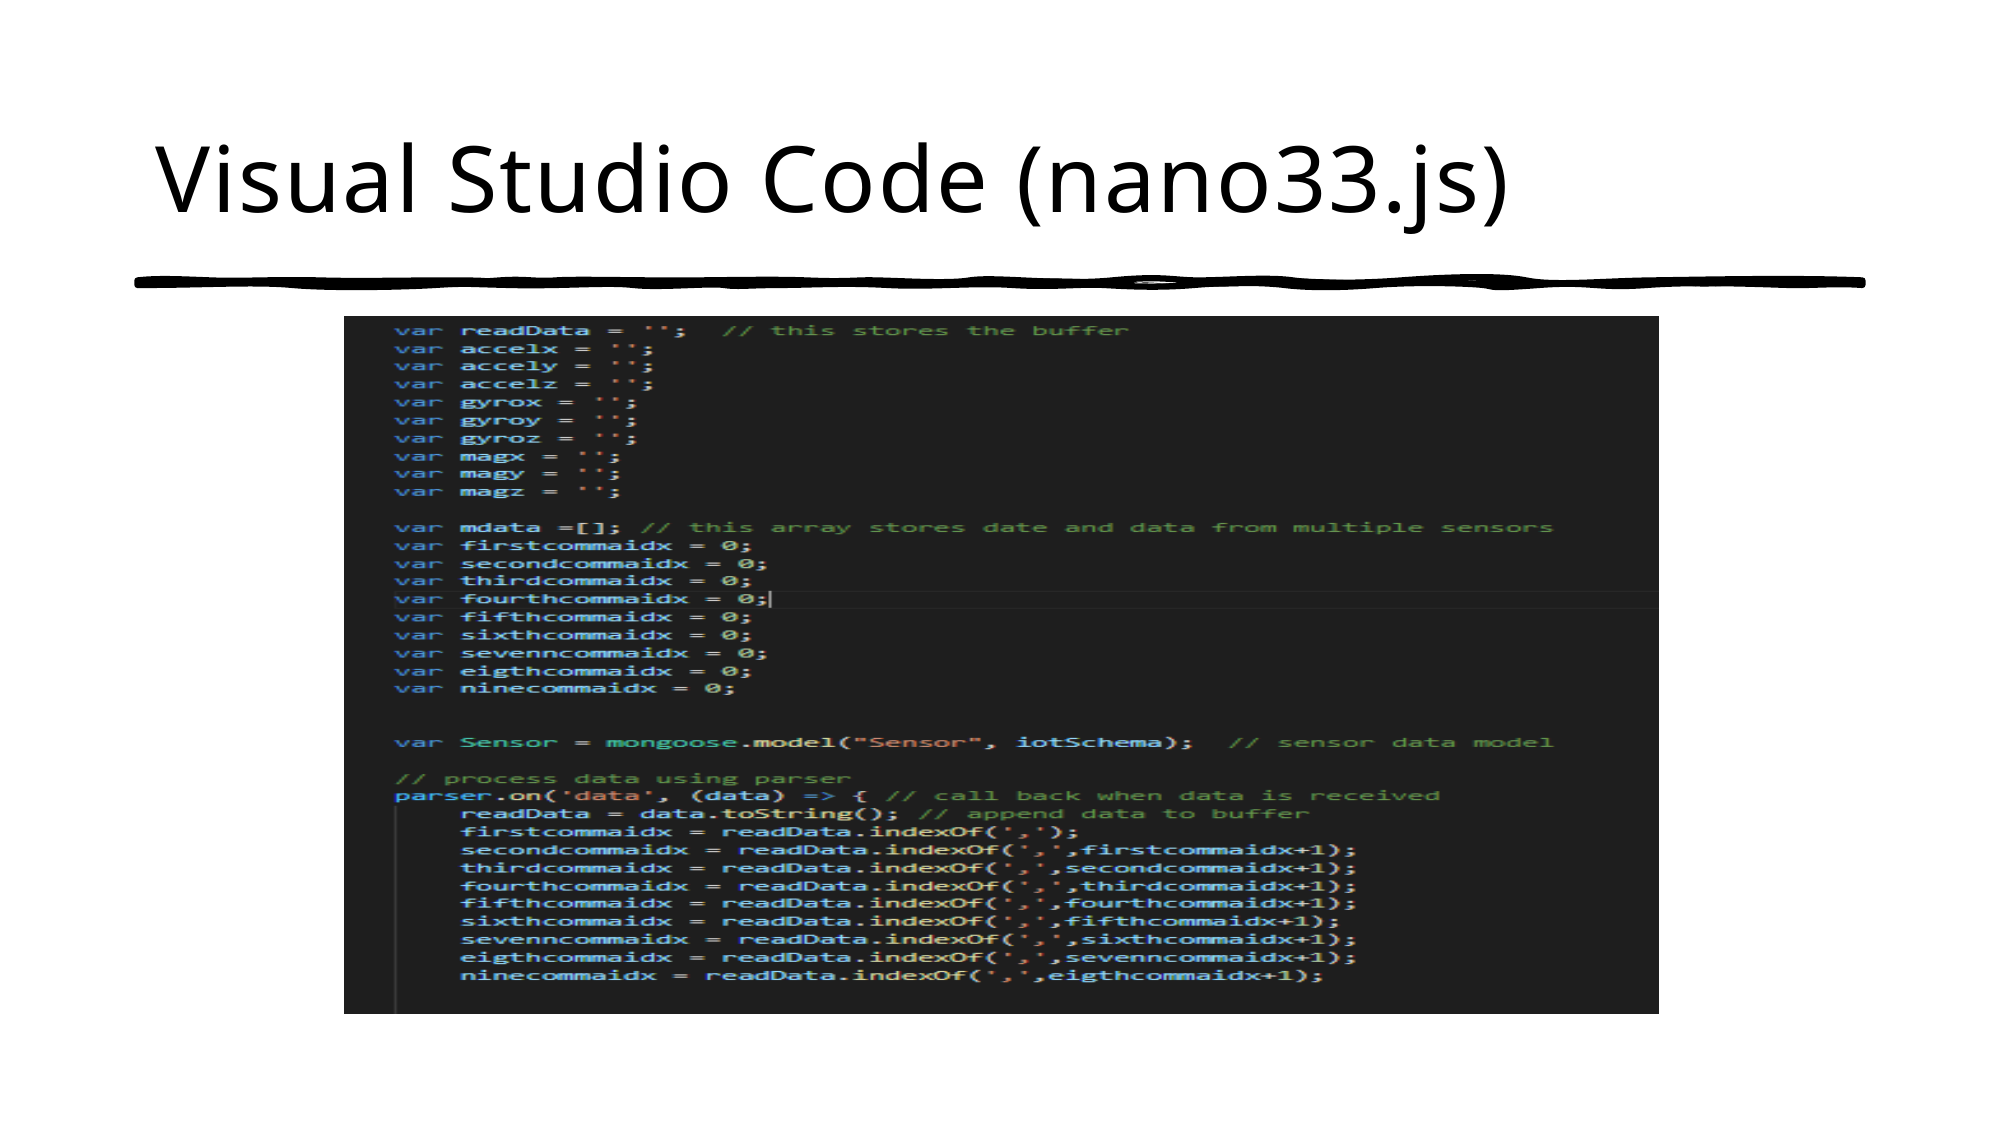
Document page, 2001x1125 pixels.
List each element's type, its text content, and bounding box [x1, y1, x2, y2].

title Visual Studio Code (nano33.js) [137, 59, 1863, 278]
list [344, 316, 1659, 1015]
